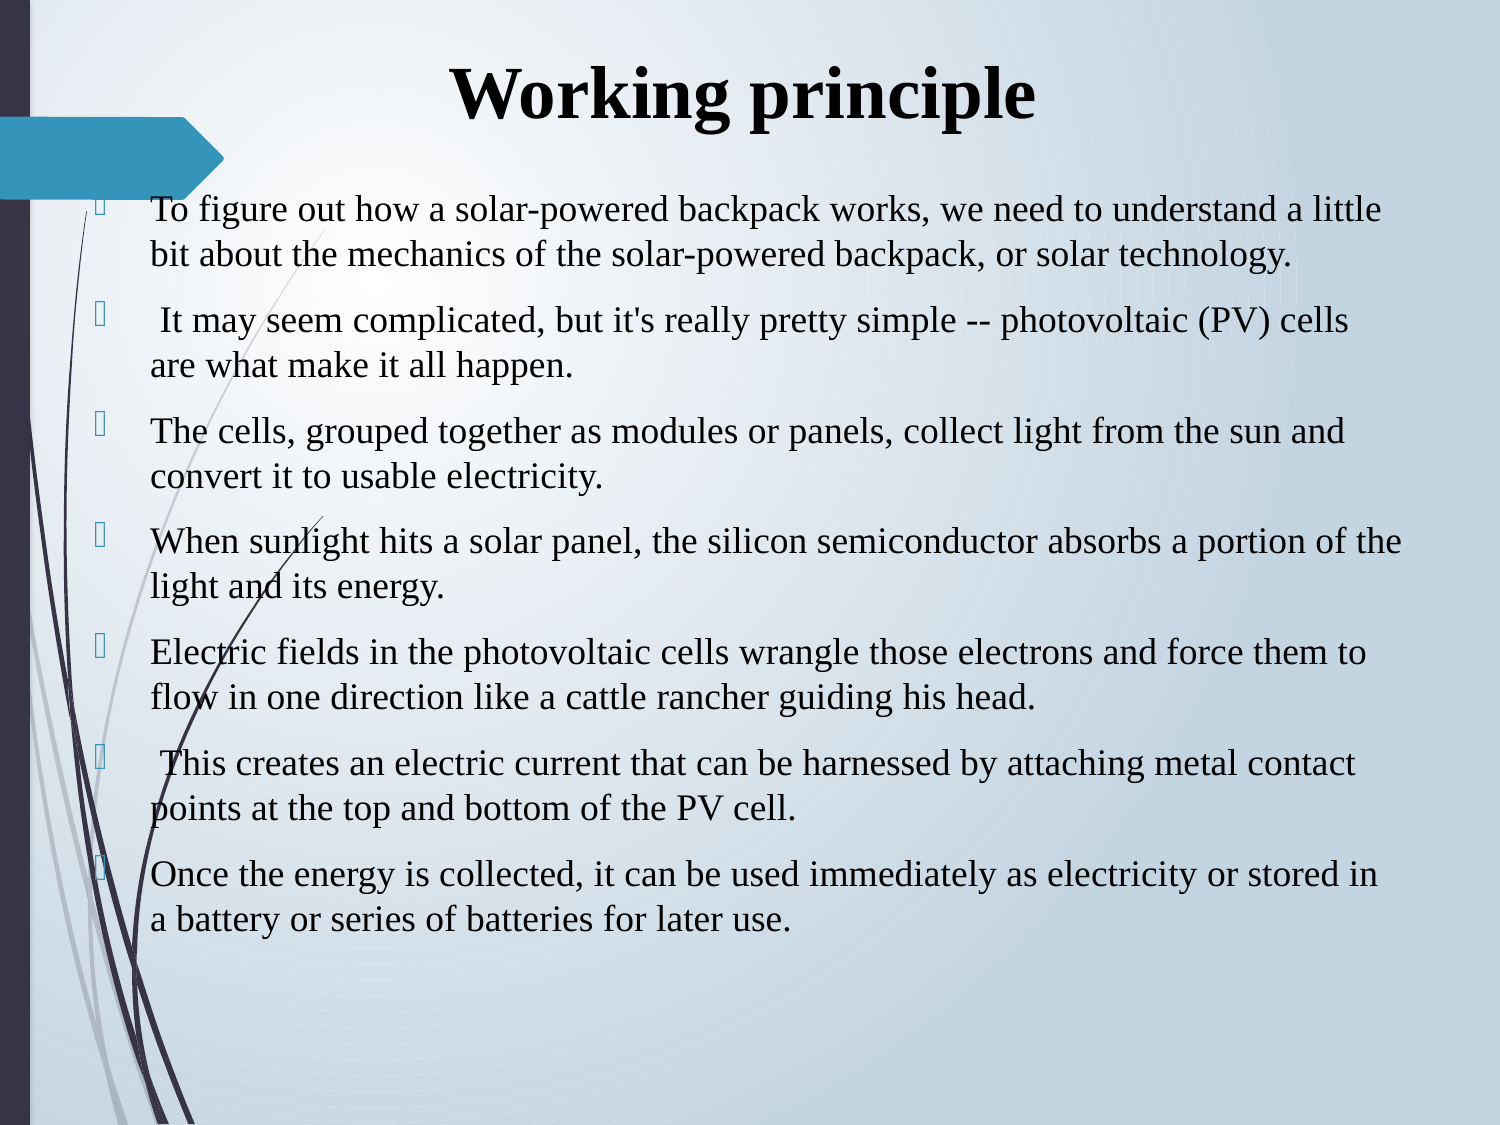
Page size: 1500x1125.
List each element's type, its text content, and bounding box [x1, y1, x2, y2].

title Working principle [71, 36, 1415, 177]
list To figure out how a solar-powered backpack works, we need to understand a little bit about the mechanics of the solar-powered backpack, or solar technology. It may seem complicated, but it's really pretty simple -- photovoltaic (PV) cells are what make it all happen. The cells, grouped together as modules or panels, collect light from the sun and convert it to usable electricity. ­When sunlight hits a solar panel, the silicon semiconductor absorbs a portion of the light and its energy. Electric fields in the photovoltaic cells wrangle those electrons and force them to flow in one direction like a cattle rancher guiding his head. This creates an electric current that can be harnessed by attaching metal contact points at the top and bottom of the PV cell. Once the energy is collected, it can be used immediately as electricity or stored in a battery or series of batteries for later use. [78, 176, 1422, 739]
